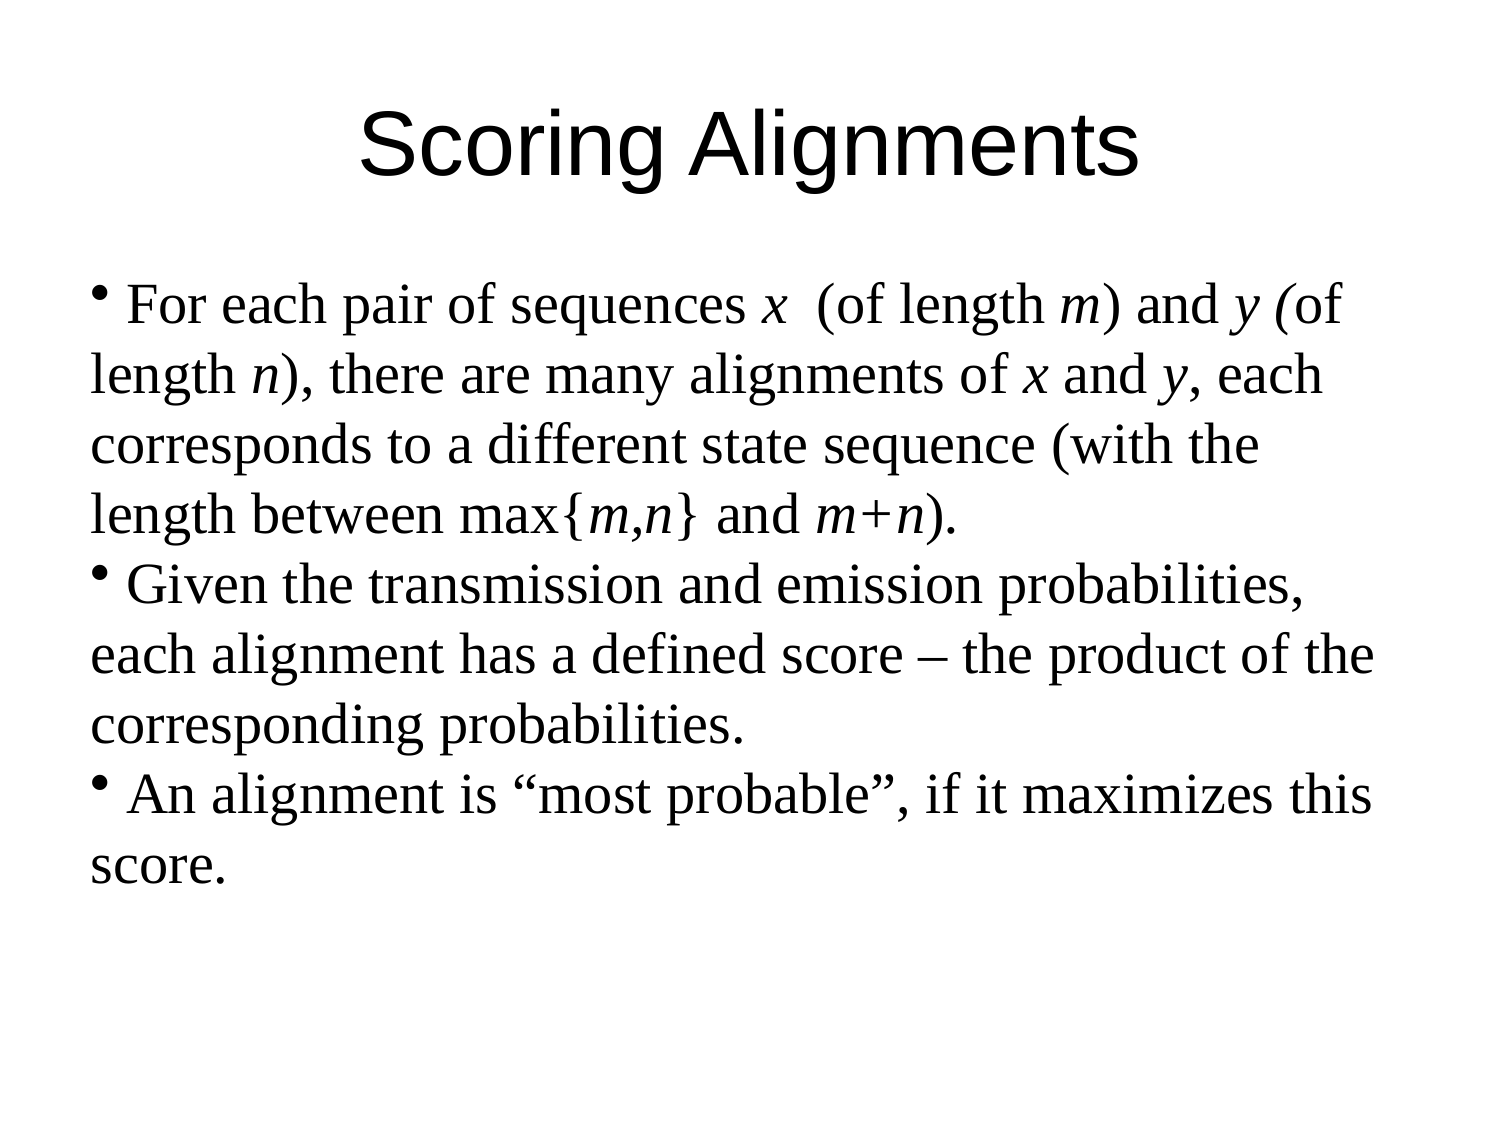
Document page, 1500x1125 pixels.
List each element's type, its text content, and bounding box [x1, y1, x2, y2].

text_box For each pair of sequences x (of length m) and y (of length n), there are many alignments of x and y, each corresponds to a different state sequence (with the length between max{m,n} and m+n). Given the transmission and emission probabilities, each alignment has a defined score – the product of the corresponding probabilities. An alignment is “most probable”, if it maximizes this score. [76, 257, 1423, 903]
title Scoring Alignments [75, 45, 1425, 233]
